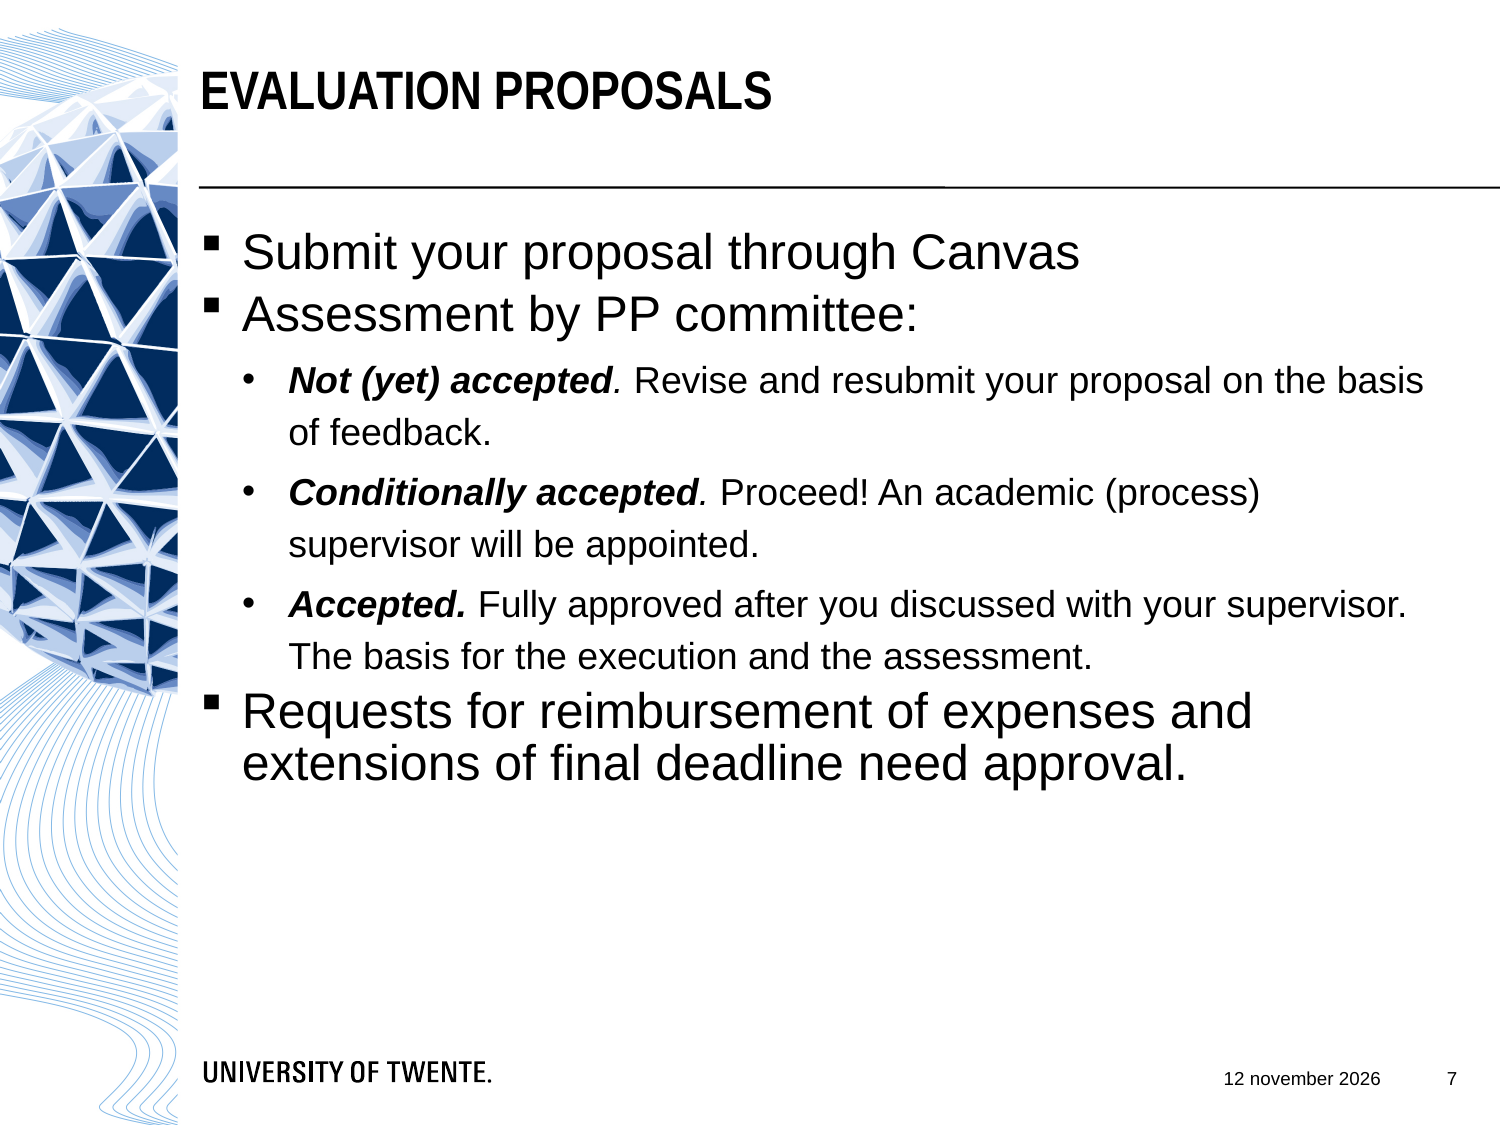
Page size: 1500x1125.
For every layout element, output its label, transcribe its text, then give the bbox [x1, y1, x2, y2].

slide_number 7 [1395, 1049, 1458, 1125]
picture [0, 0, 1500, 1125]
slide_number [1115, 1049, 1395, 1125]
list Submit your proposal through Canvas Assessment by PP committee: Not (yet) accepted. Revise and resubmit your proposal on the basis of feedback. Conditionally accepted. Proceed! An academic (process) supervisor will be appointed. Accepted. Fully approved after you discussed with your supervisor. The basis for the execution and the assessment. Requests for reimbursement of expenses and extensions of final deadline need approval. [199, 219, 1458, 906]
list Evaluation proposals [199, 0, 1454, 121]
